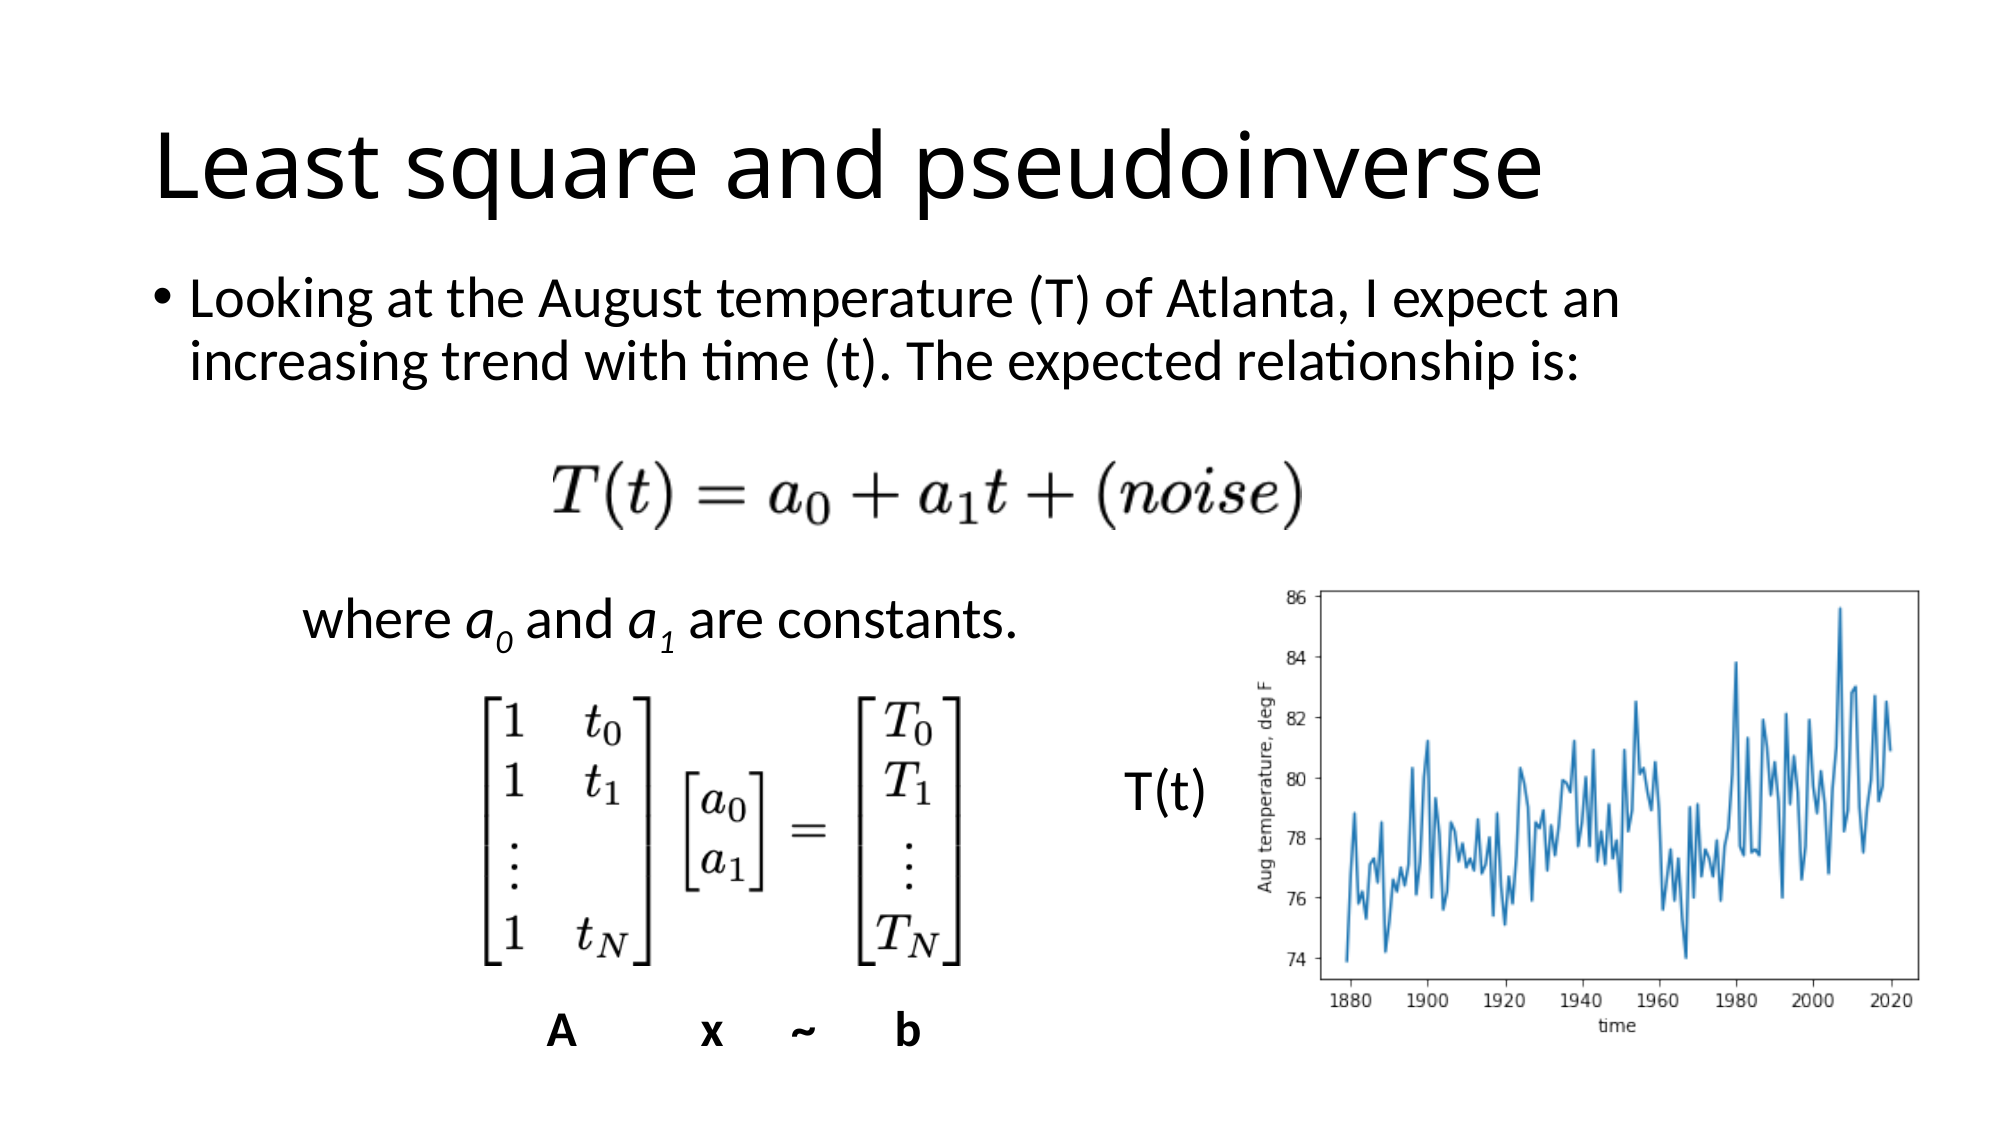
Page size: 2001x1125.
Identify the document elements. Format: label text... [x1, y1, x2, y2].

picture [553, 460, 1302, 530]
list Looking at the August temperature (T) of Atlanta, I expect an increasing trend with time (t). The expected relationship is: where a0 and a1 are constants. [137, 259, 1863, 1047]
title Least square and pseudoinverse [137, 59, 1863, 259]
text_box T(t) [1109, 744, 1247, 830]
text_box A x ~ b [531, 989, 1035, 1064]
picture [484, 695, 961, 966]
picture [1247, 578, 1929, 1047]
